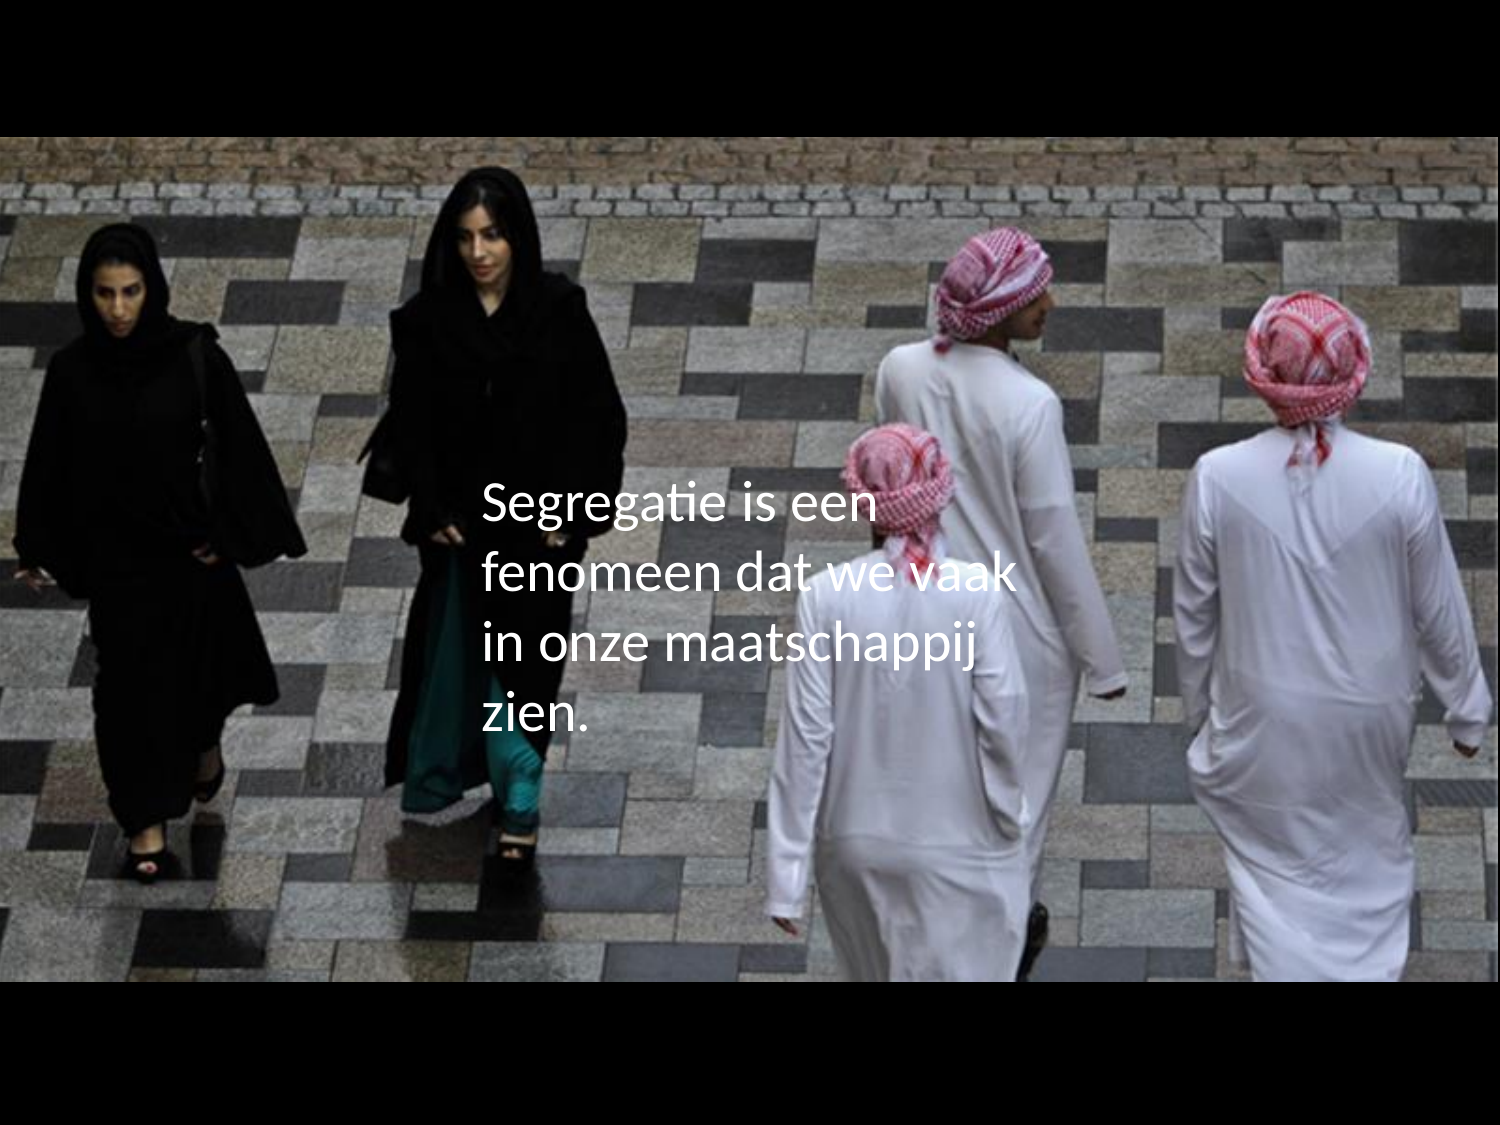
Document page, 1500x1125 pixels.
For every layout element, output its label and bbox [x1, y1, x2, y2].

picture [0, 137, 1499, 982]
